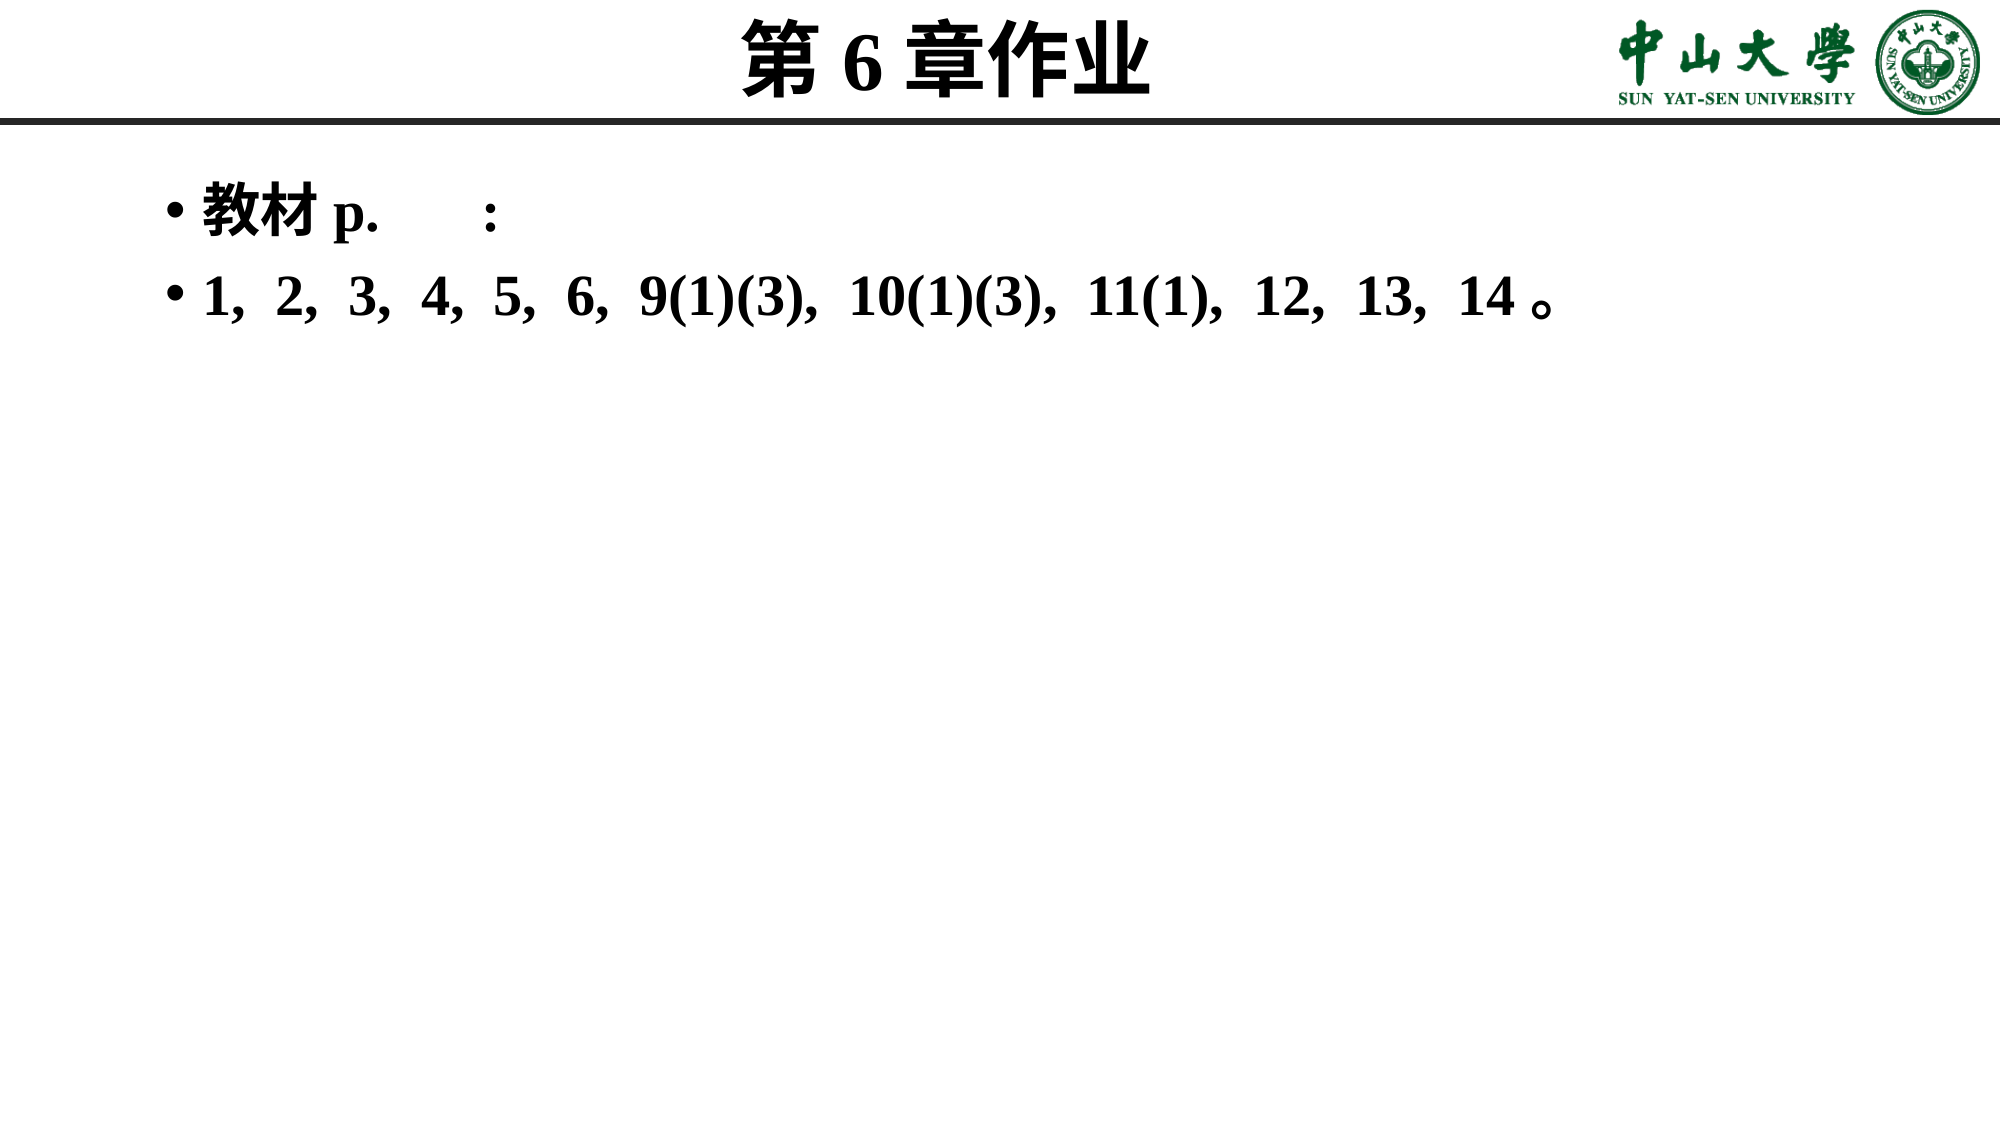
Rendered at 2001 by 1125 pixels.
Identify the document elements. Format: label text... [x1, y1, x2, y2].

list 教材p. : 1, 2, 3, 4, 5, 6, 9(1)(3), 10(1)(3), 11(1), 12, 13, 14。 [150, 173, 1876, 888]
picture [1597, 125, 2000, 129]
picture [1679, 0, 2000, 118]
title 第6章作业 [213, 0, 1679, 126]
